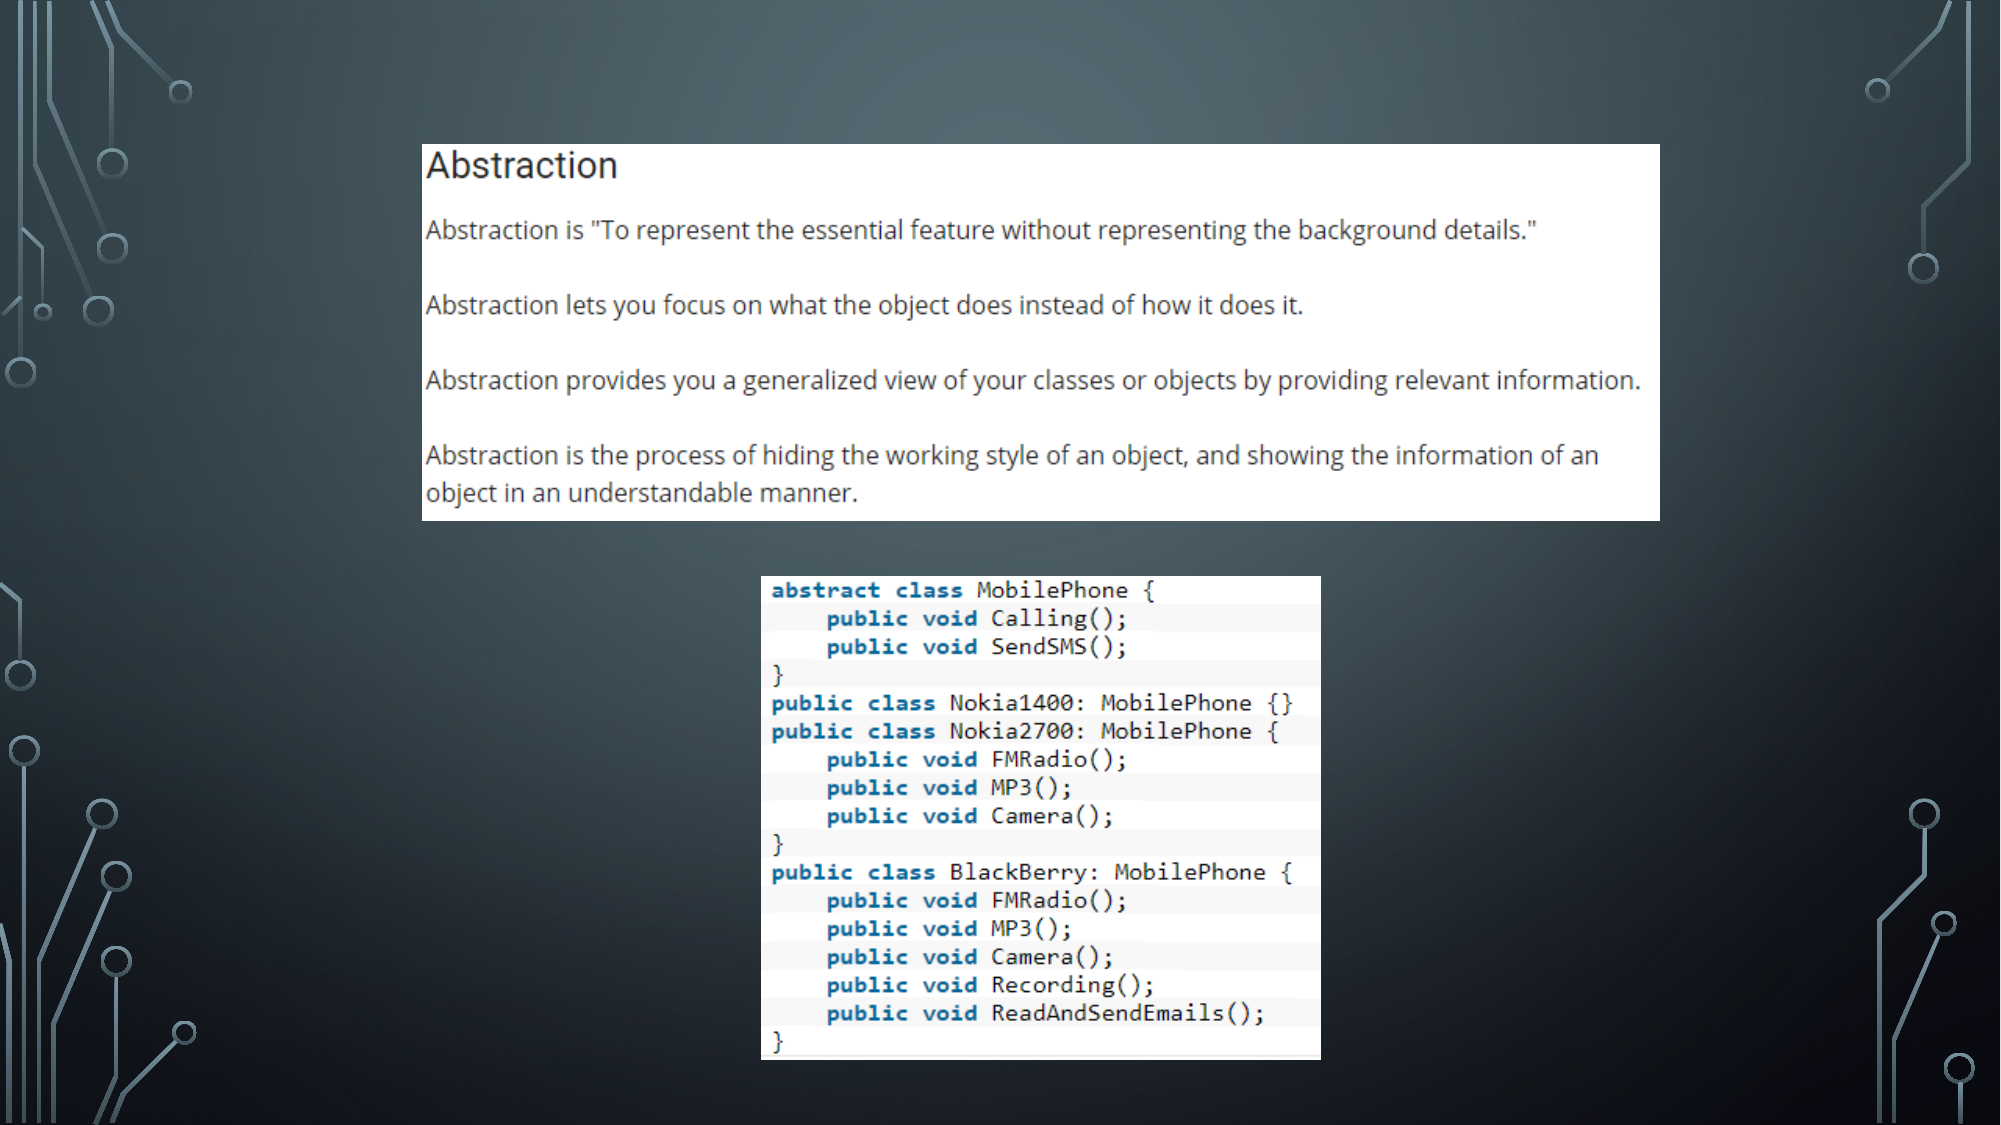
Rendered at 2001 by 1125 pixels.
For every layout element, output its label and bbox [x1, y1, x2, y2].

picture [760, 576, 1321, 1060]
picture [421, 143, 1660, 521]
